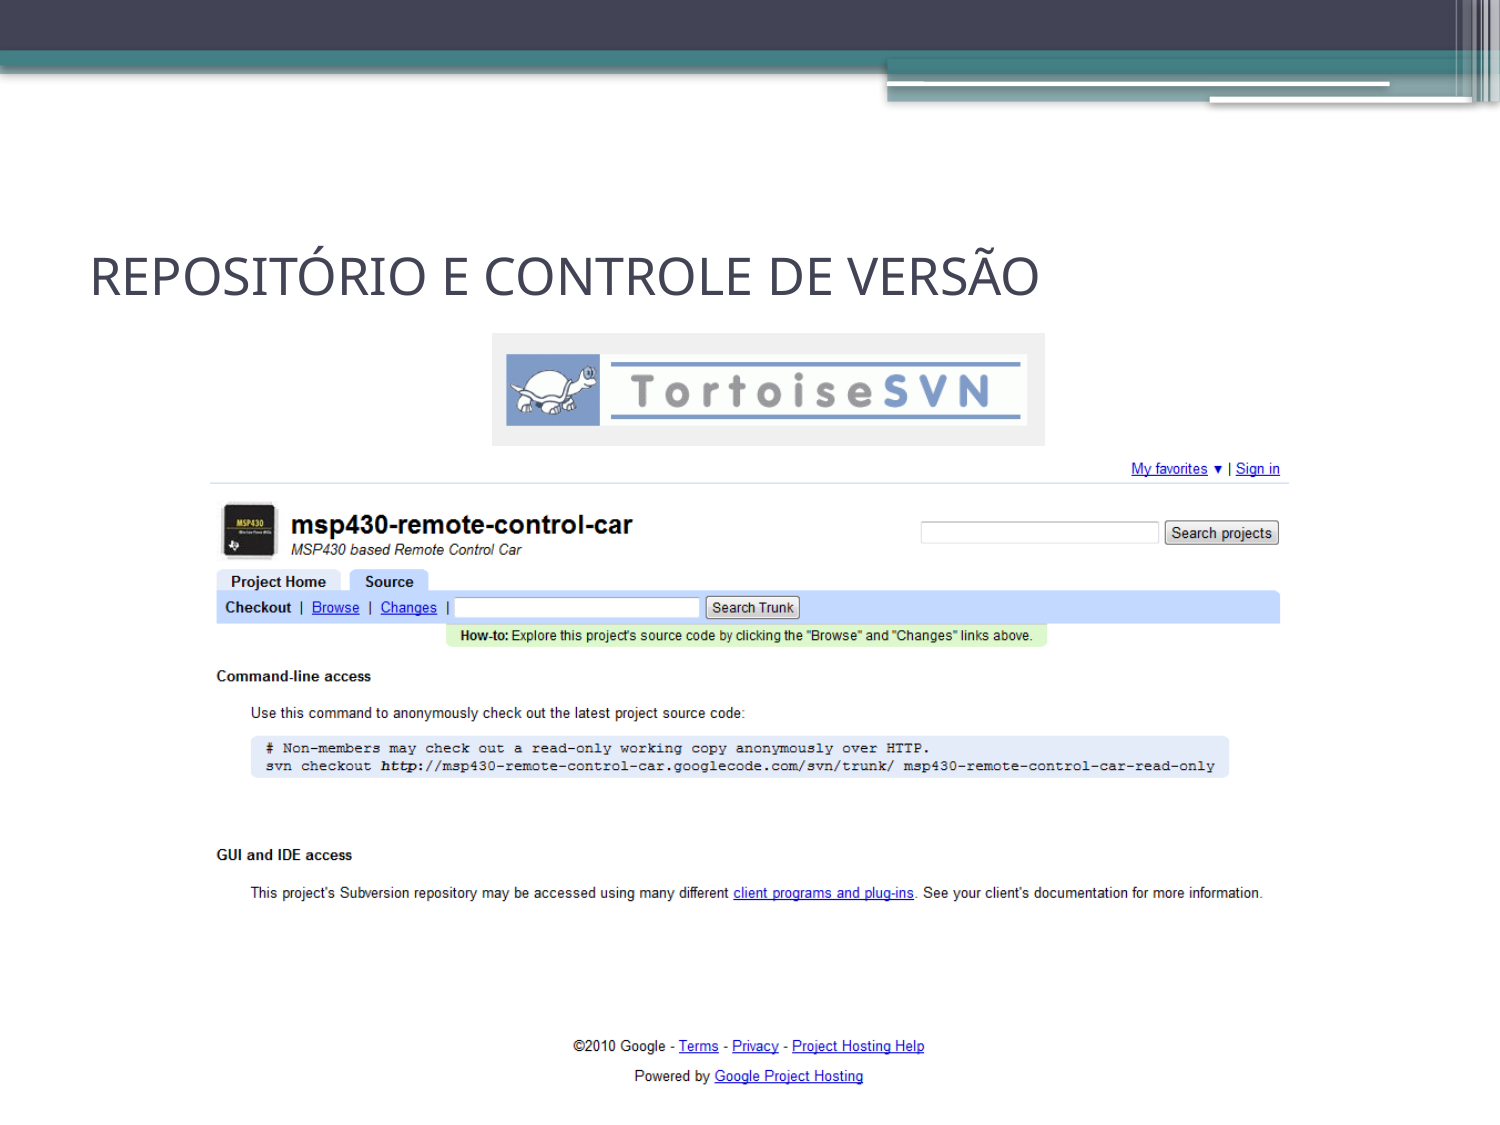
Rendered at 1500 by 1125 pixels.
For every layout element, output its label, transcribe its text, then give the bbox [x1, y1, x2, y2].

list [210, 456, 1290, 1090]
picture [491, 332, 1045, 446]
title REPOSITÓRIO E CONTROLE DE VERSÃO [75, 187, 1425, 363]
